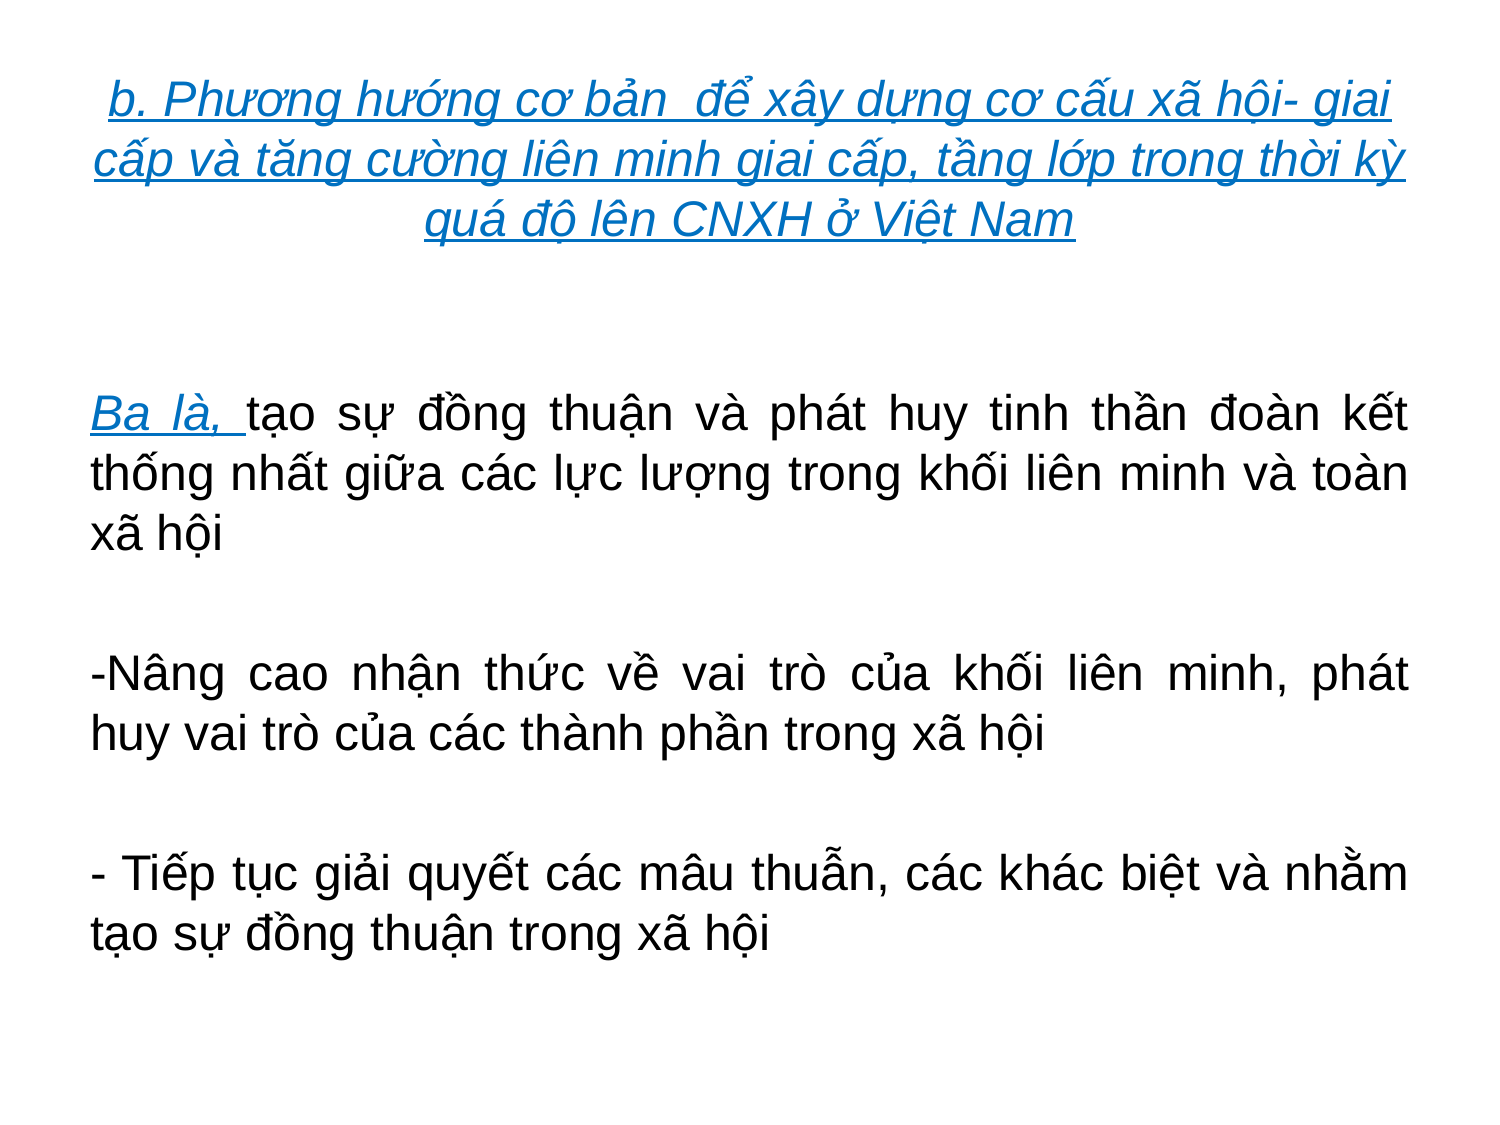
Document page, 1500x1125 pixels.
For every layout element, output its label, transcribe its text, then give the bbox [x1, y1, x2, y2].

list Ba là, tạo sự đồng thuận và phát huy tinh thần đoàn kết thống nhất giữa các lực lượng trong khối liên minh và toàn xã hội -Nâng cao nhận thức về vai trò của khối liên minh, phát huy vai trò của các thành phần trong xã hội - Tiếp tục giải quyết các mâu thuẫn, các khác biệt và nhằm tạo sự đồng thuận trong xã hội [75, 302, 1425, 1005]
title b. Phương hướng cơ bản để xây dựng cơ cấu xã hội- giai cấp và tăng cường liên minh giai cấp, tầng lớp trong thời kỳ quá độ lên CNXH ở Việt Nam [75, 45, 1425, 268]
